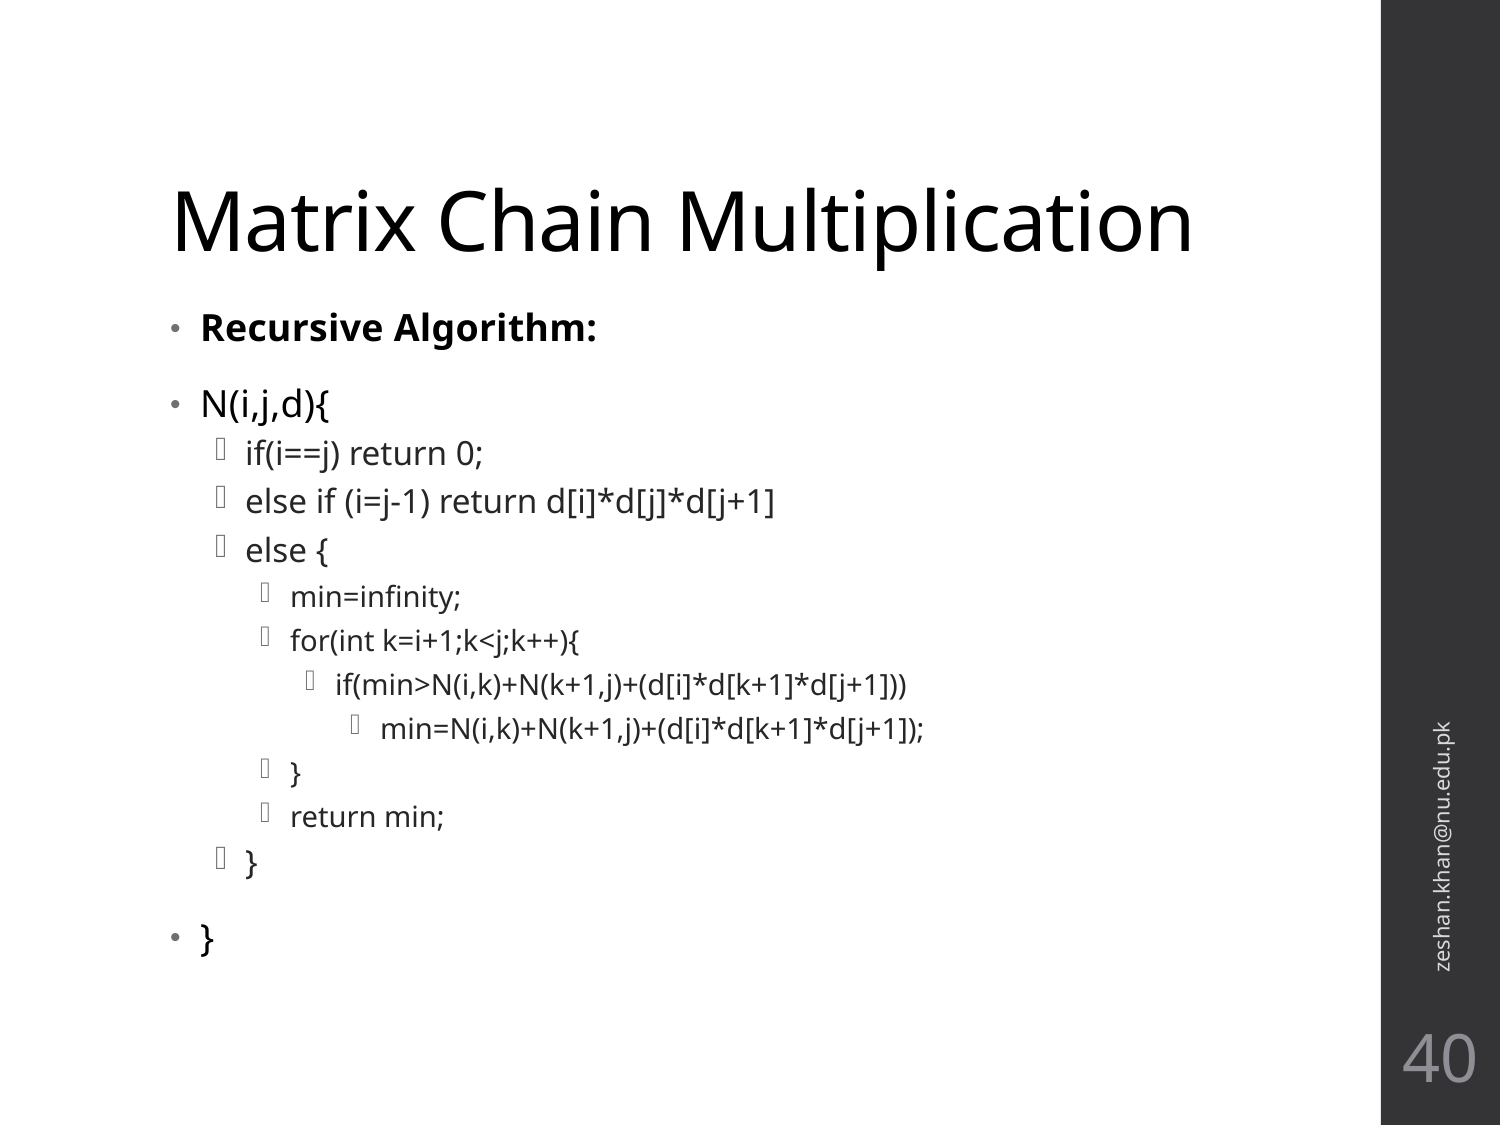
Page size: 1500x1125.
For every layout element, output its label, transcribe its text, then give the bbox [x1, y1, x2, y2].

title Matrix Chain Multiplication [155, 60, 1348, 278]
footer zeshan.khan@nu.edu.pk [1418, 400, 1464, 988]
list Recursive Algorithm: N(i,j,d){ if(i==j) return 0; else if (i=j-1) return d[i]*d[j]*d[j+1] else { min=infinity; for(int k=i+1;k<j;k++){ if(min>N(i,k)+N(k+1,j)+(d[i]*d[k+1]*d[j+1])) min=N(i,k)+N(k+1,j)+(d[i]*d[k+1]*d[j+1]); } return min; } } [155, 299, 1213, 1014]
slide_number 40 [1384, 1012, 1498, 1110]
